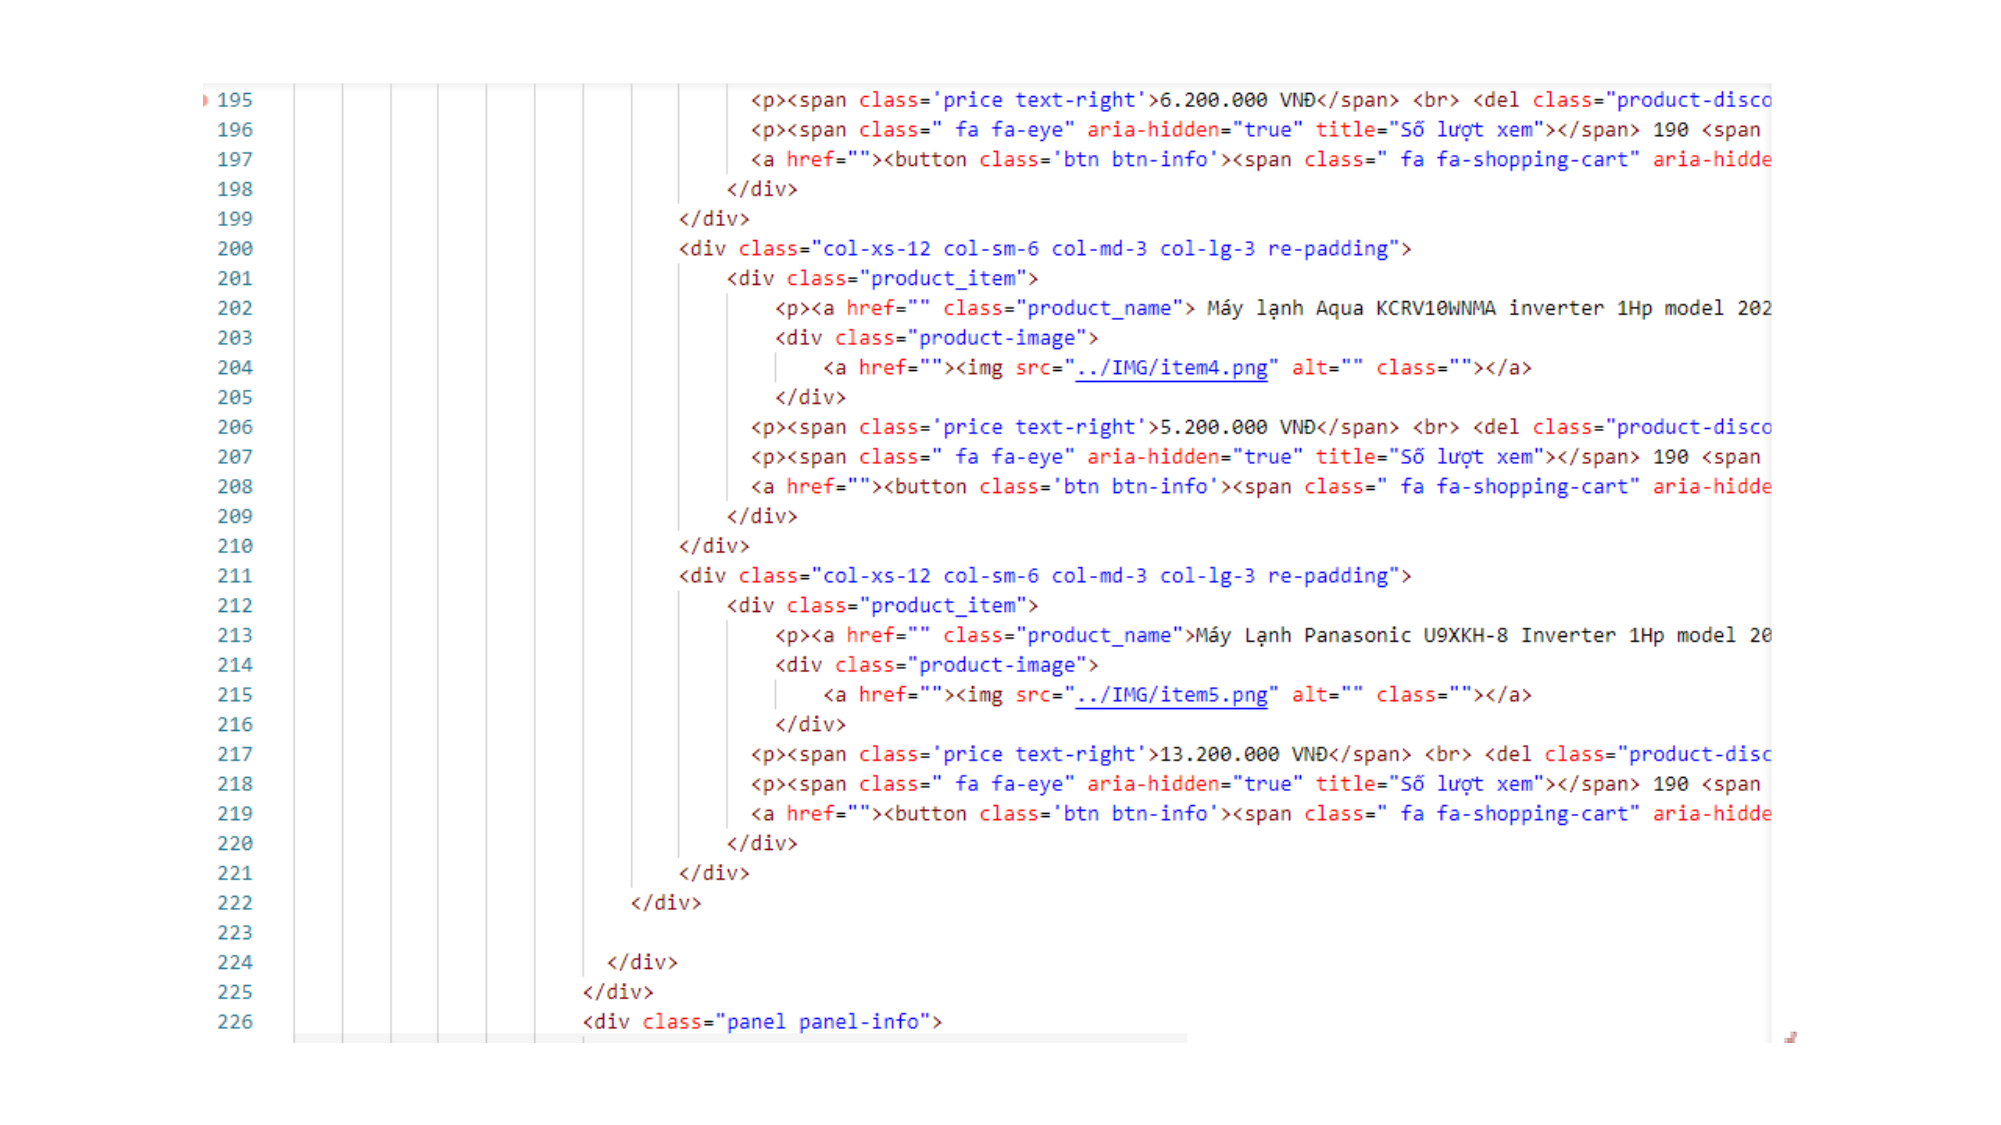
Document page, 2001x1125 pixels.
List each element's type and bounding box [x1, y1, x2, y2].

picture [203, 82, 1797, 1043]
